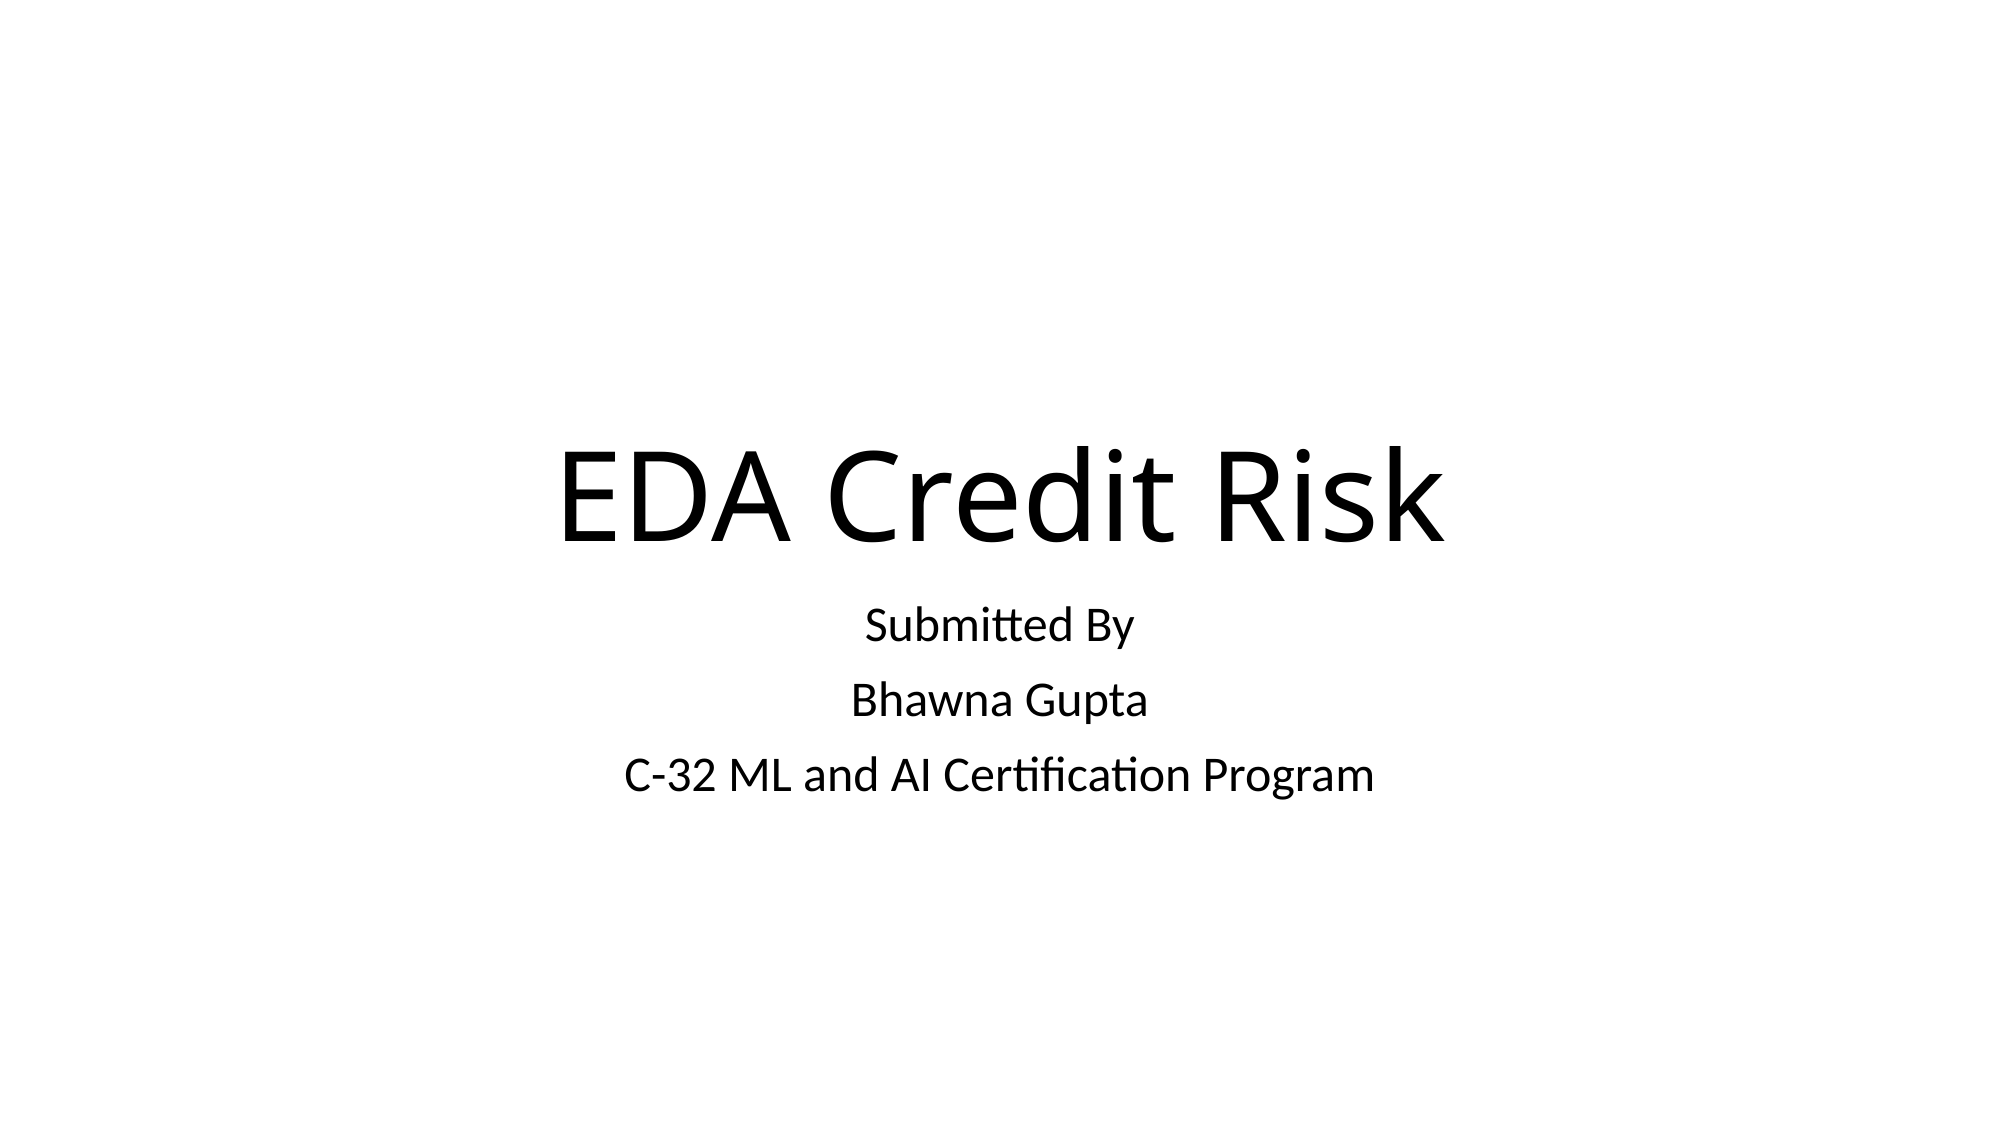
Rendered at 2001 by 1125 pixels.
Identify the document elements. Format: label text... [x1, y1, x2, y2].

title EDA Credit Risk [249, 184, 1750, 576]
subtitle Submitted By Bhawna Gupta C-32 ML and AI Certification Program [249, 590, 1750, 863]
